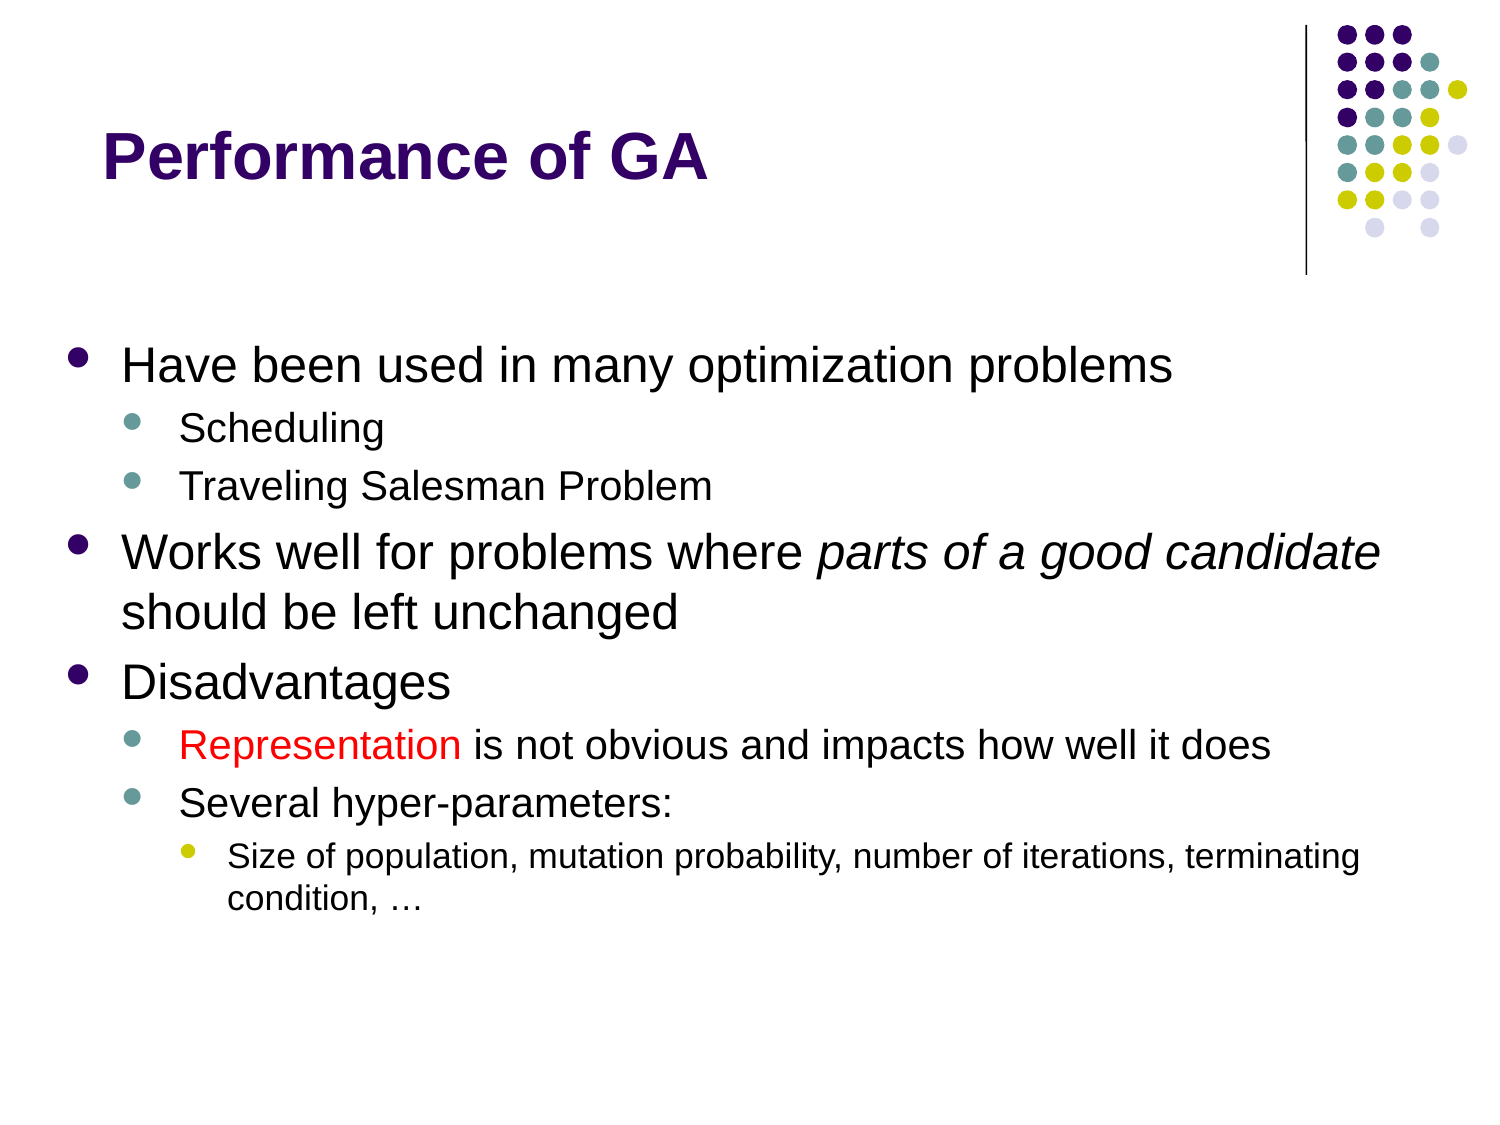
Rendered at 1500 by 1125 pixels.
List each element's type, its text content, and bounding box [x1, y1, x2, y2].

list Have been used in many optimization problems Scheduling Traveling Salesman Problem Works well for problems where parts of a good candidate should be left unchanged Disadvantages Representation is not obvious and impacts how well it does Several hyper-parameters: Size of population, mutation probability, number of iterations, terminating condition, … [49, 324, 1451, 1051]
title Performance of GA [87, 99, 1313, 201]
